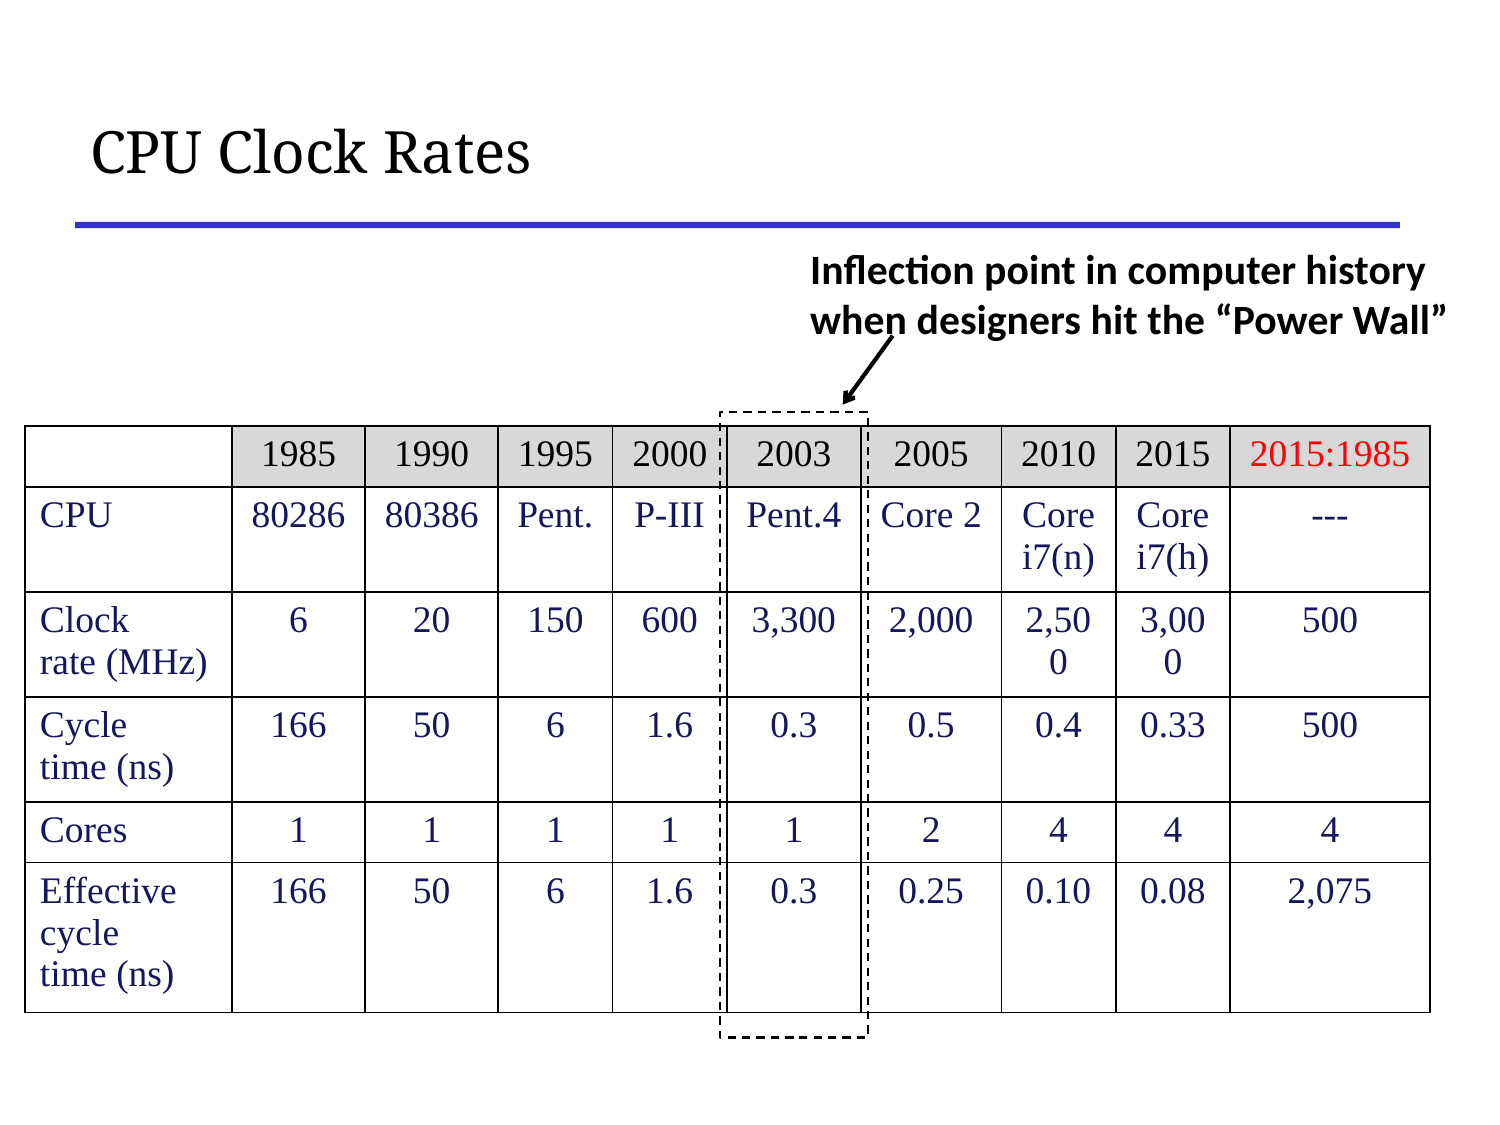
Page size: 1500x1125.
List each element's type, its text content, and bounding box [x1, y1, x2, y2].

table_cell 4 [1002, 803, 1115, 862]
table_cell Core i7(n) [1002, 488, 1115, 591]
table_cell P-III [613, 488, 719, 591]
table_cell 166 [233, 698, 364, 801]
title CPU Clock Rates [75, 75, 1400, 225]
table_cell CPU [26, 488, 231, 591]
table_cell Effective cycle time (ns) [26, 863, 231, 1012]
table_header 2005 [868, 427, 1001, 486]
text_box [842, 335, 893, 405]
table_cell 166 [233, 863, 364, 1012]
table_cell Clock rate (MHz) [26, 593, 231, 696]
table_cell 1 [499, 803, 612, 862]
table_cell 80286 [233, 488, 364, 591]
table_cell 80386 [366, 488, 497, 591]
table_cell 6 [233, 593, 364, 696]
table_cell 2 [868, 803, 1001, 862]
table_cell 1 [366, 803, 497, 862]
table_cell 1 [613, 803, 719, 862]
table_cell 3,000 [1117, 593, 1229, 696]
table_cell Core 2 [868, 488, 1001, 591]
table_cell 0.08 [1117, 863, 1229, 1012]
table_cell 2,075 [1231, 863, 1429, 1012]
table_cell 4 [1117, 803, 1229, 862]
table_cell Cores [26, 803, 231, 862]
table_cell 20 [366, 593, 497, 696]
table_cell Cycle time (ns) [26, 698, 231, 801]
table_header 1985 [233, 427, 364, 486]
table_header 2010 [1002, 427, 1115, 486]
table_cell 4 [1231, 803, 1429, 862]
table_cell 1 [233, 803, 364, 862]
table_cell --- [1231, 488, 1429, 591]
table_cell 2,000 [868, 593, 1001, 696]
table_cell 2,500 [1002, 593, 1115, 696]
table_cell 600 [613, 593, 719, 696]
table_cell Pent. [499, 488, 612, 591]
table_header 2015:1985 [1231, 427, 1429, 486]
table_cell 0.4 [1002, 698, 1115, 801]
table_header 1990 [366, 427, 497, 486]
table_cell 50 [366, 863, 497, 1012]
table_cell Core i7(h) [1117, 488, 1229, 591]
table_cell 6 [499, 698, 612, 801]
table_header 2000 [613, 427, 719, 486]
table_cell 6 [499, 863, 612, 1012]
text_box [719, 411, 868, 1038]
table_cell 150 [499, 593, 612, 696]
table_header 2015 [1117, 427, 1229, 486]
table_header 1995 [499, 427, 612, 486]
table_header [26, 427, 231, 486]
table_cell 50 [366, 698, 497, 801]
table_cell 500 [1231, 593, 1429, 696]
table_cell 0.10 [1002, 863, 1115, 1012]
table_cell 500 [1231, 698, 1429, 801]
table_cell 1.6 [613, 698, 719, 801]
text_box Inflection point in computer history when designers hit the “Power Wall” [795, 235, 1492, 350]
table_cell 0.5 [868, 698, 1001, 801]
table_cell 0.33 [1117, 698, 1229, 801]
table_cell 0.25 [868, 863, 1001, 1012]
table_cell 1.6 [613, 863, 719, 1012]
